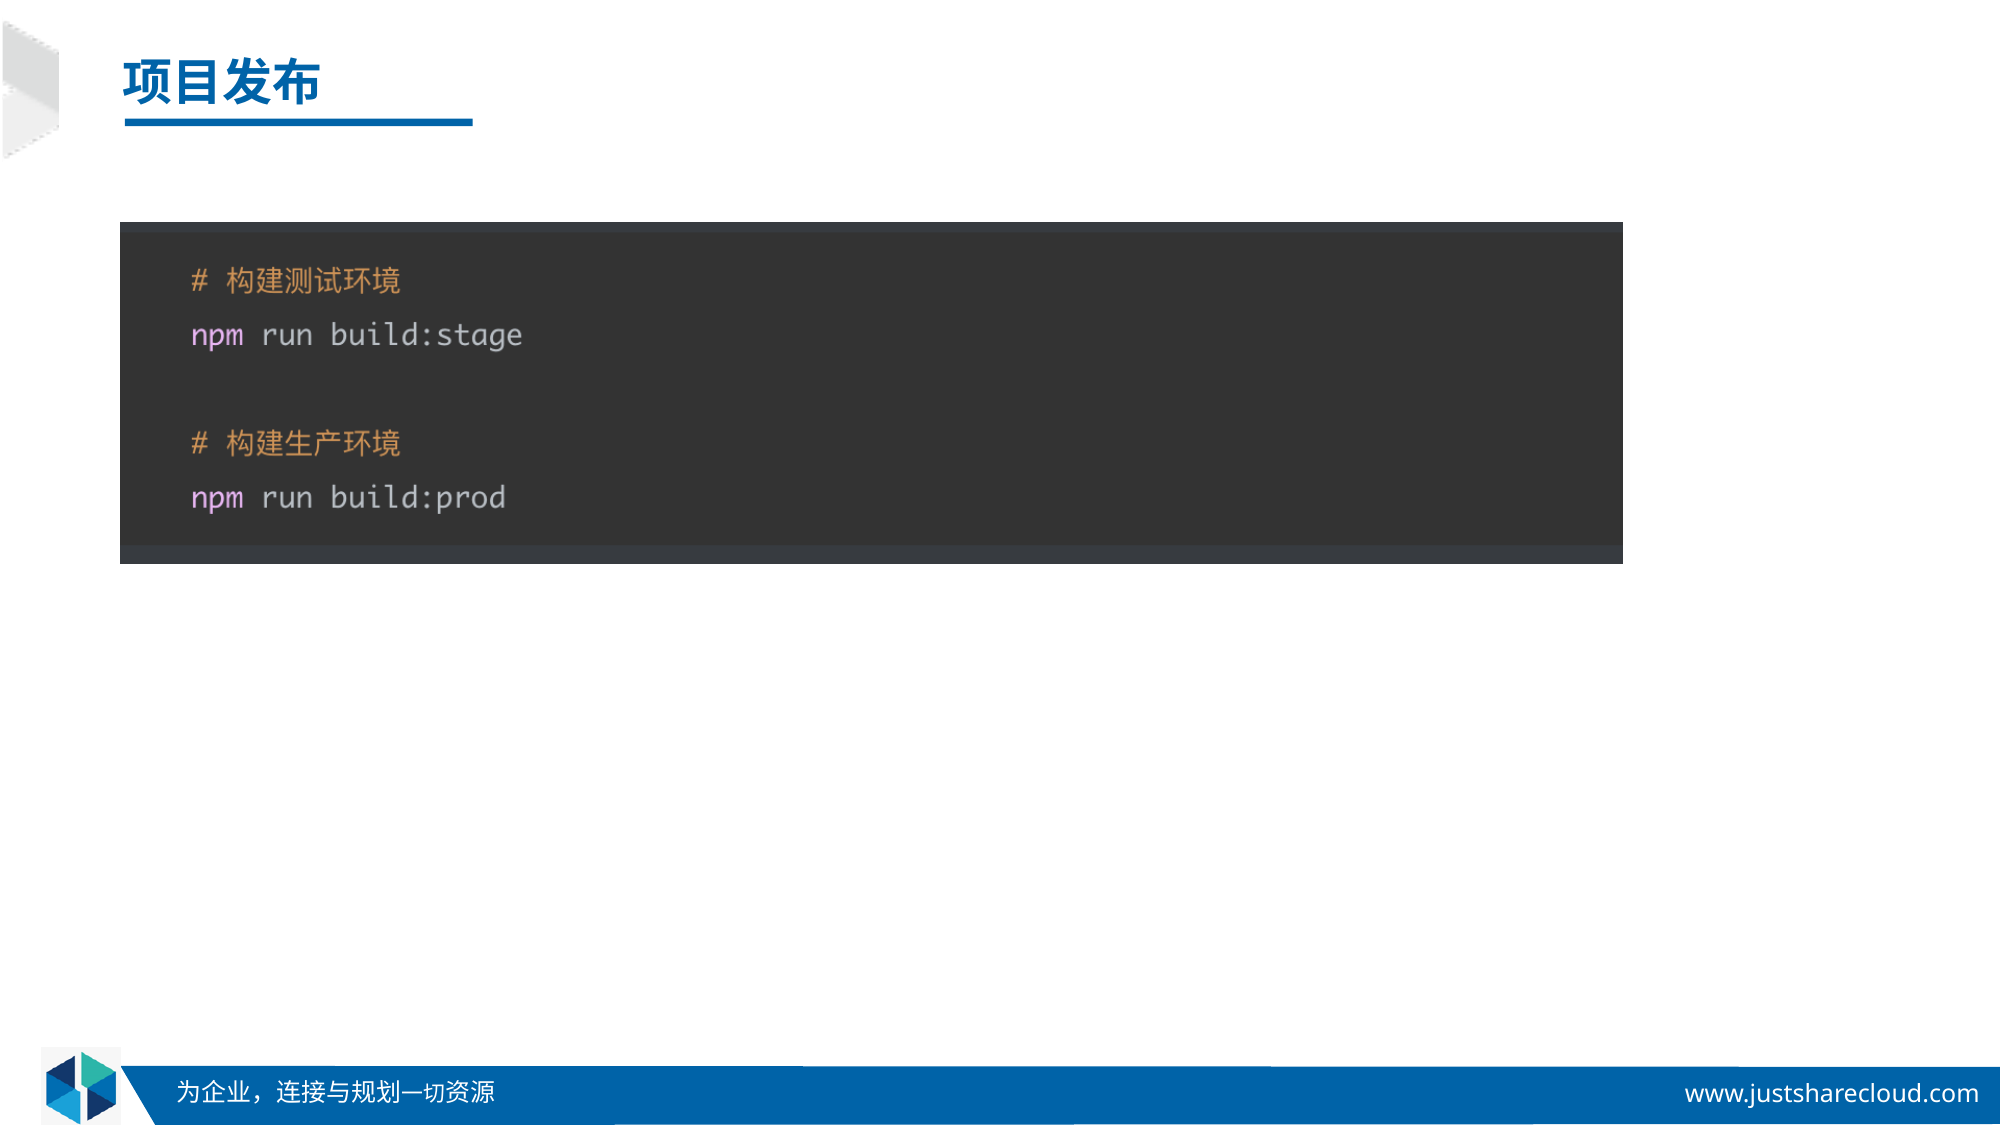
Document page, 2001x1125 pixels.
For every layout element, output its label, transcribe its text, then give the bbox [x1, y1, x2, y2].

text_box [124, 118, 474, 127]
picture [120, 222, 1623, 564]
text_box 项目发布 [108, 43, 338, 118]
text_box 为企业，连接与规划一切资源 [162, 1069, 517, 1114]
text_box [121, 1064, 2000, 1125]
text_box www.justsharecloud.com [1670, 1070, 2000, 1116]
picture [41, 1047, 121, 1125]
picture [2, 0, 59, 177]
